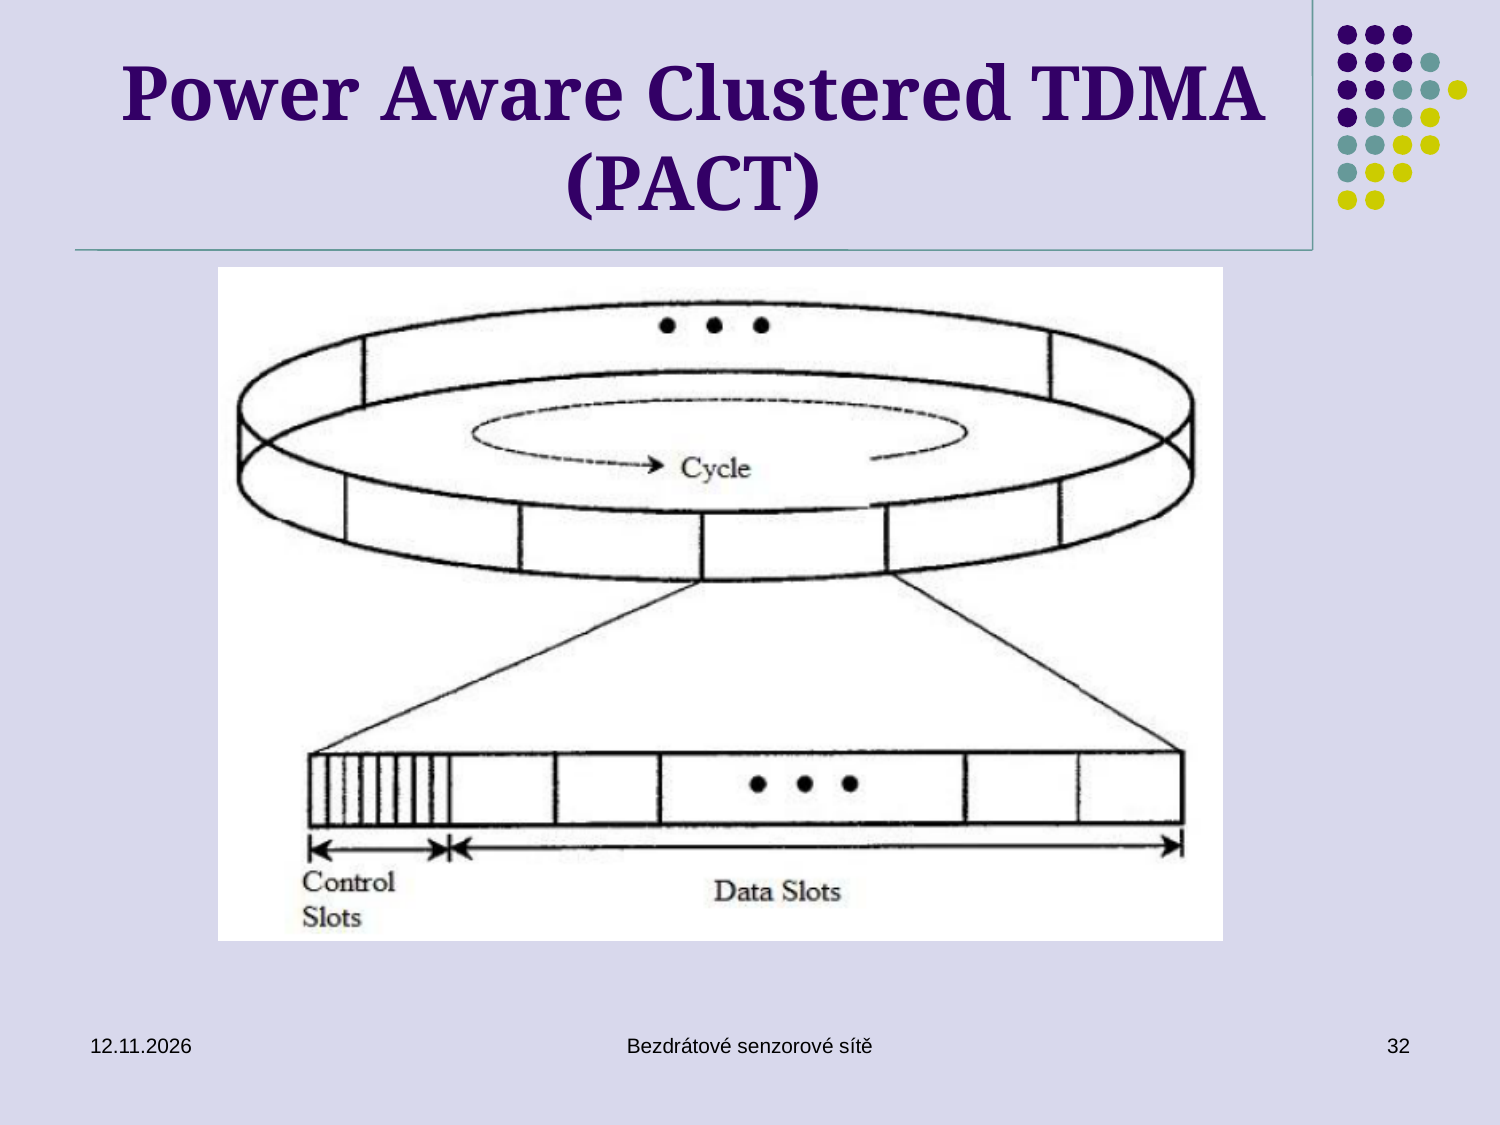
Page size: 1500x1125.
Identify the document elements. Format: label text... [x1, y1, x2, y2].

slide_number 32 [1074, 1025, 1425, 1100]
footer Bezdrátové senzorové sítě [512, 1025, 988, 1100]
slide_number 26. 11. 2019 [75, 1025, 425, 1100]
picture [218, 266, 1223, 941]
title Power Aware Clustered TDMA (PACT) [75, 20, 1313, 233]
